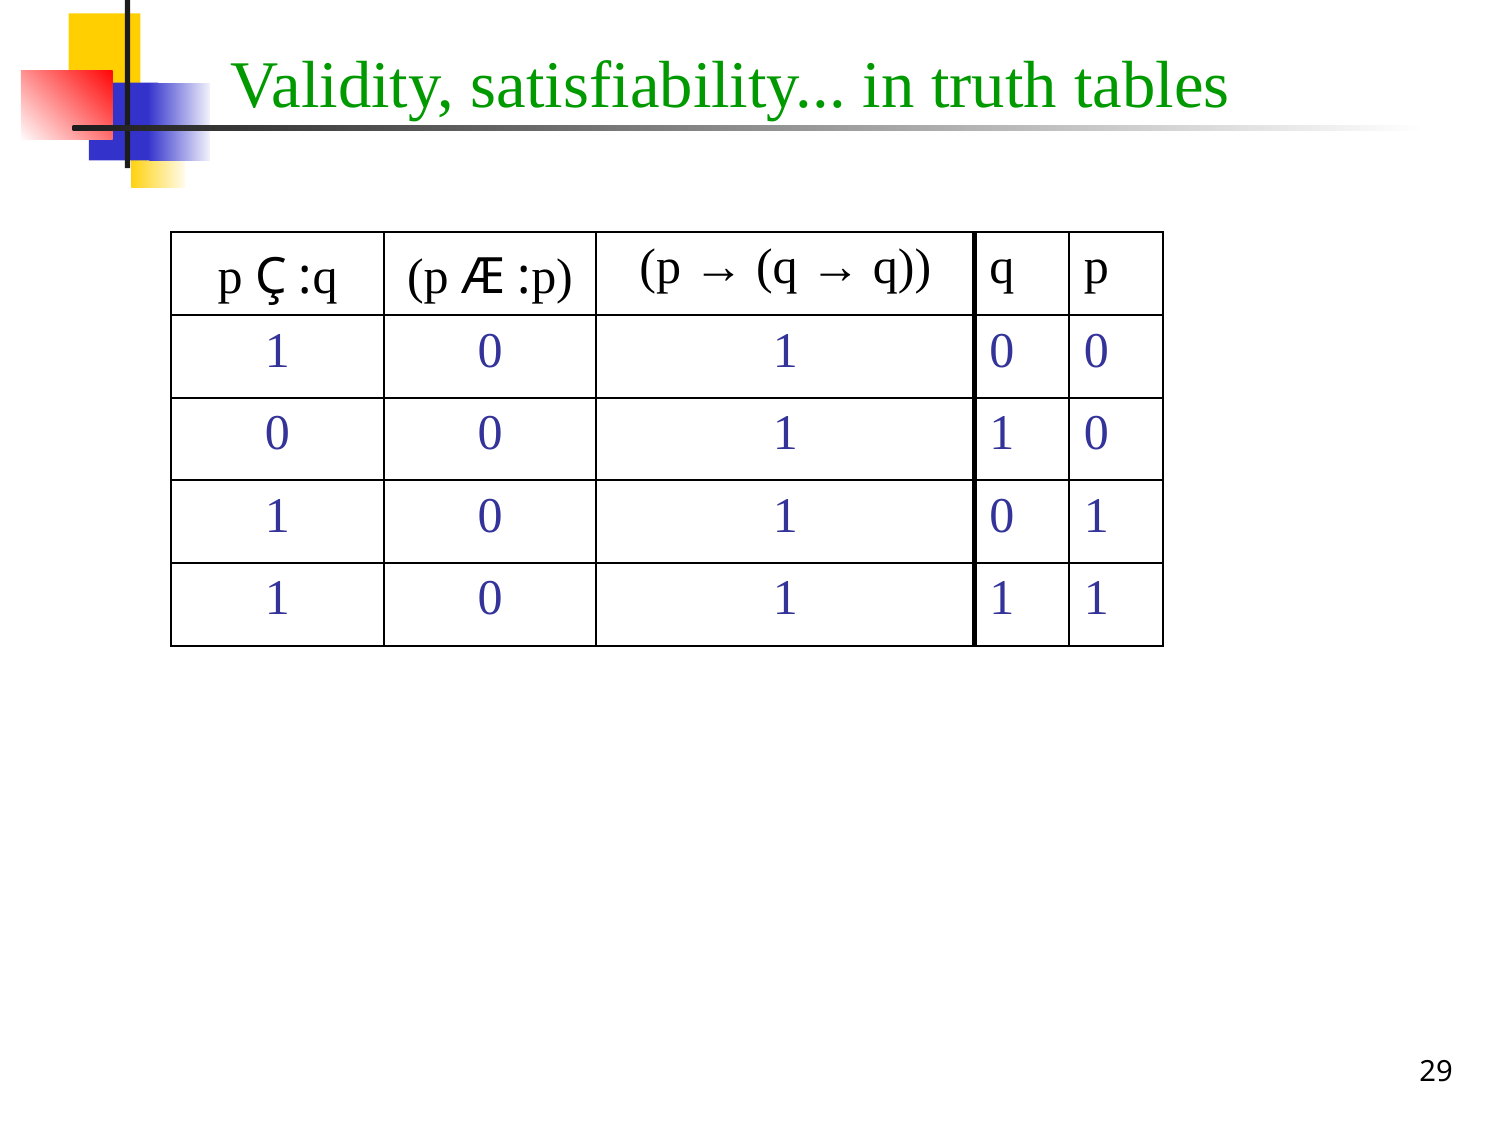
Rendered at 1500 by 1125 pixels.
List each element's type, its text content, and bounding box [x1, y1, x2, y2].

table_cell 0 [172, 399, 383, 479]
table_cell 0 [977, 481, 1068, 562]
table_cell 1 [172, 564, 383, 645]
table_cell 1 [597, 481, 972, 562]
table_cell 1 [597, 399, 972, 479]
table_cell 0 [385, 564, 595, 645]
table_cell 1 [1070, 564, 1162, 645]
table_cell 1 [172, 316, 383, 397]
table_cell 0 [385, 316, 595, 397]
table_cell 1 [1070, 481, 1162, 562]
table_header p [1070, 233, 1162, 314]
table_cell 0 [1070, 399, 1162, 479]
table_header (p Æ :p) [385, 233, 595, 314]
table_cell 1 [172, 481, 383, 562]
title Validity, satisfiability... in truth tables [215, 7, 1495, 129]
table_cell 0 [977, 316, 1068, 397]
slide_number 29 [1155, 1024, 1468, 1100]
table_cell 1 [597, 316, 972, 397]
table_header p Ç :q [172, 233, 383, 314]
table_cell 1 [977, 399, 1068, 479]
table_cell 1 [597, 564, 972, 645]
table_cell 0 [1070, 316, 1162, 397]
table_cell 0 [385, 399, 595, 479]
table_cell 0 [385, 481, 595, 562]
table_cell 1 [977, 564, 1068, 645]
table_header q [977, 233, 1068, 314]
table_header (p → (q → q)) [597, 233, 972, 314]
